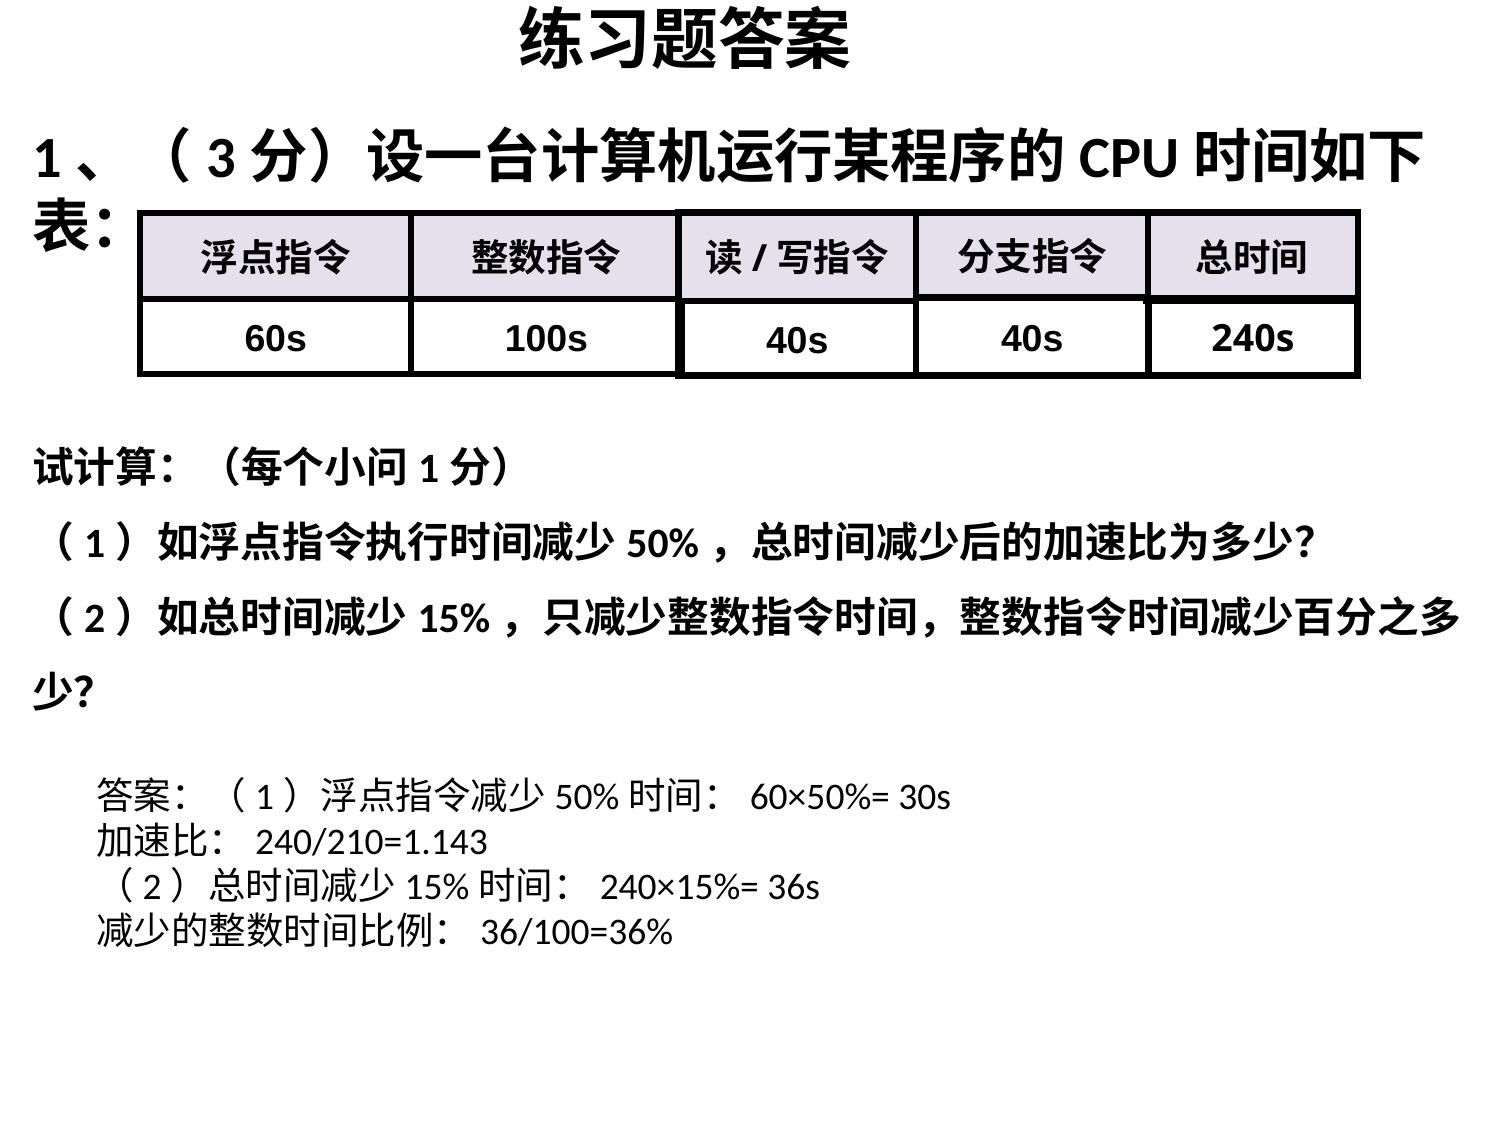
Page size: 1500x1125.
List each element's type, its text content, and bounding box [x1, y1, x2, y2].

text_box 240s [1149, 297, 1358, 376]
text_box 答案：（1）浮点指令减少50%时间：60×50%= 30s 加速比：240/210=1.143 （2）总时间减少15%时间：240×15%= 36s 减少的整数时间比例：36/100=36% [81, 764, 1124, 960]
text_box 100s [412, 298, 678, 374]
text_box 总时间 [1149, 212, 1358, 297]
text_box 读/写指令 [678, 212, 916, 300]
text_box 练习题答案 [319, 0, 1088, 85]
text_box 分支指令 [916, 212, 1149, 297]
text_box 试计算：（每个小问1分） （1）如浮点指令执行时间减少50%，总时间减少后的加速比为多少？ （2）如总时间减少15%，只减少整数指令时间，整数指令时间减少百分之多少？ [17, 408, 1489, 724]
text_box 1、（3分）设一台计算机运行某程序的CPU时间如下表： [17, 112, 1470, 267]
text_box 60s [140, 298, 412, 374]
text_box 40s [678, 300, 916, 376]
text_box 整数指令 [412, 213, 678, 298]
text_box 浮点指令 [140, 213, 412, 298]
text_box 40s [916, 297, 1149, 376]
